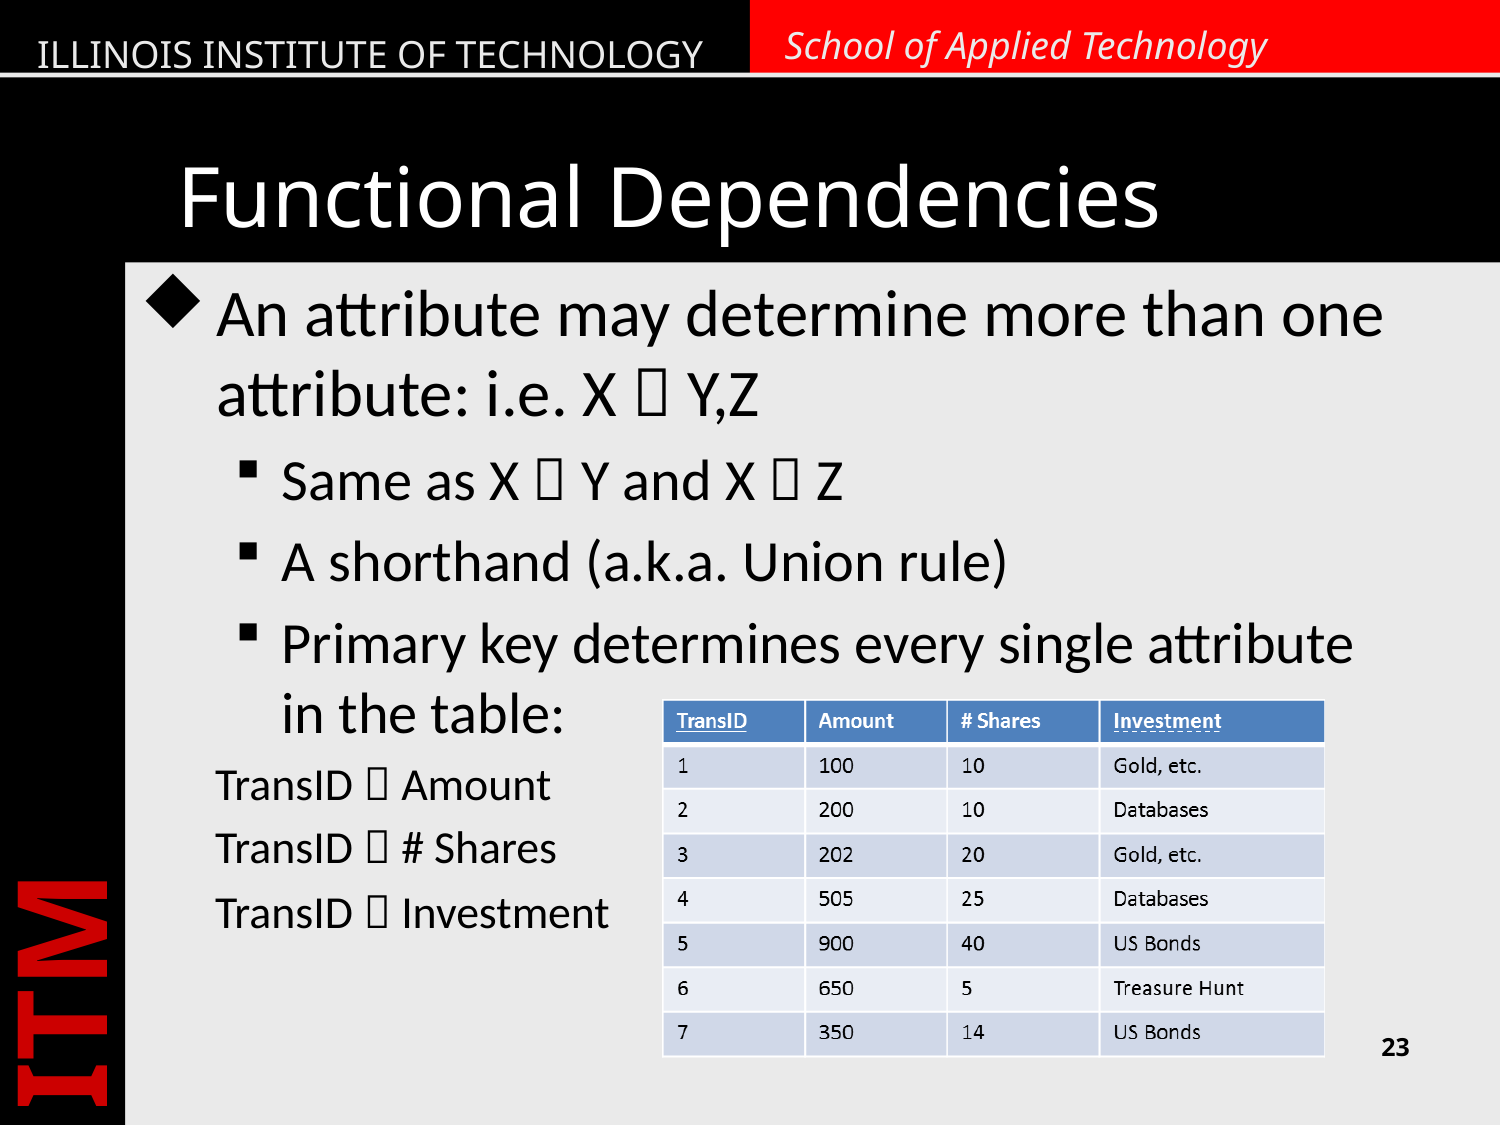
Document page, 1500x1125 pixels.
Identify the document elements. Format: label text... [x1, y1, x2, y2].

list An attribute may determine more than one attribute: i.e. X  Y,Z Same as X  Y and X  Z A shorthand (a.k.a. Union rule) Primary key determines every single attribute in the table: TransID  Amount TransID  # Shares TransID  Investment [124, 262, 1426, 1006]
slide_number 23 [1074, 1024, 1426, 1103]
picture [662, 699, 1326, 1060]
title Functional Dependencies [162, 124, 1426, 262]
